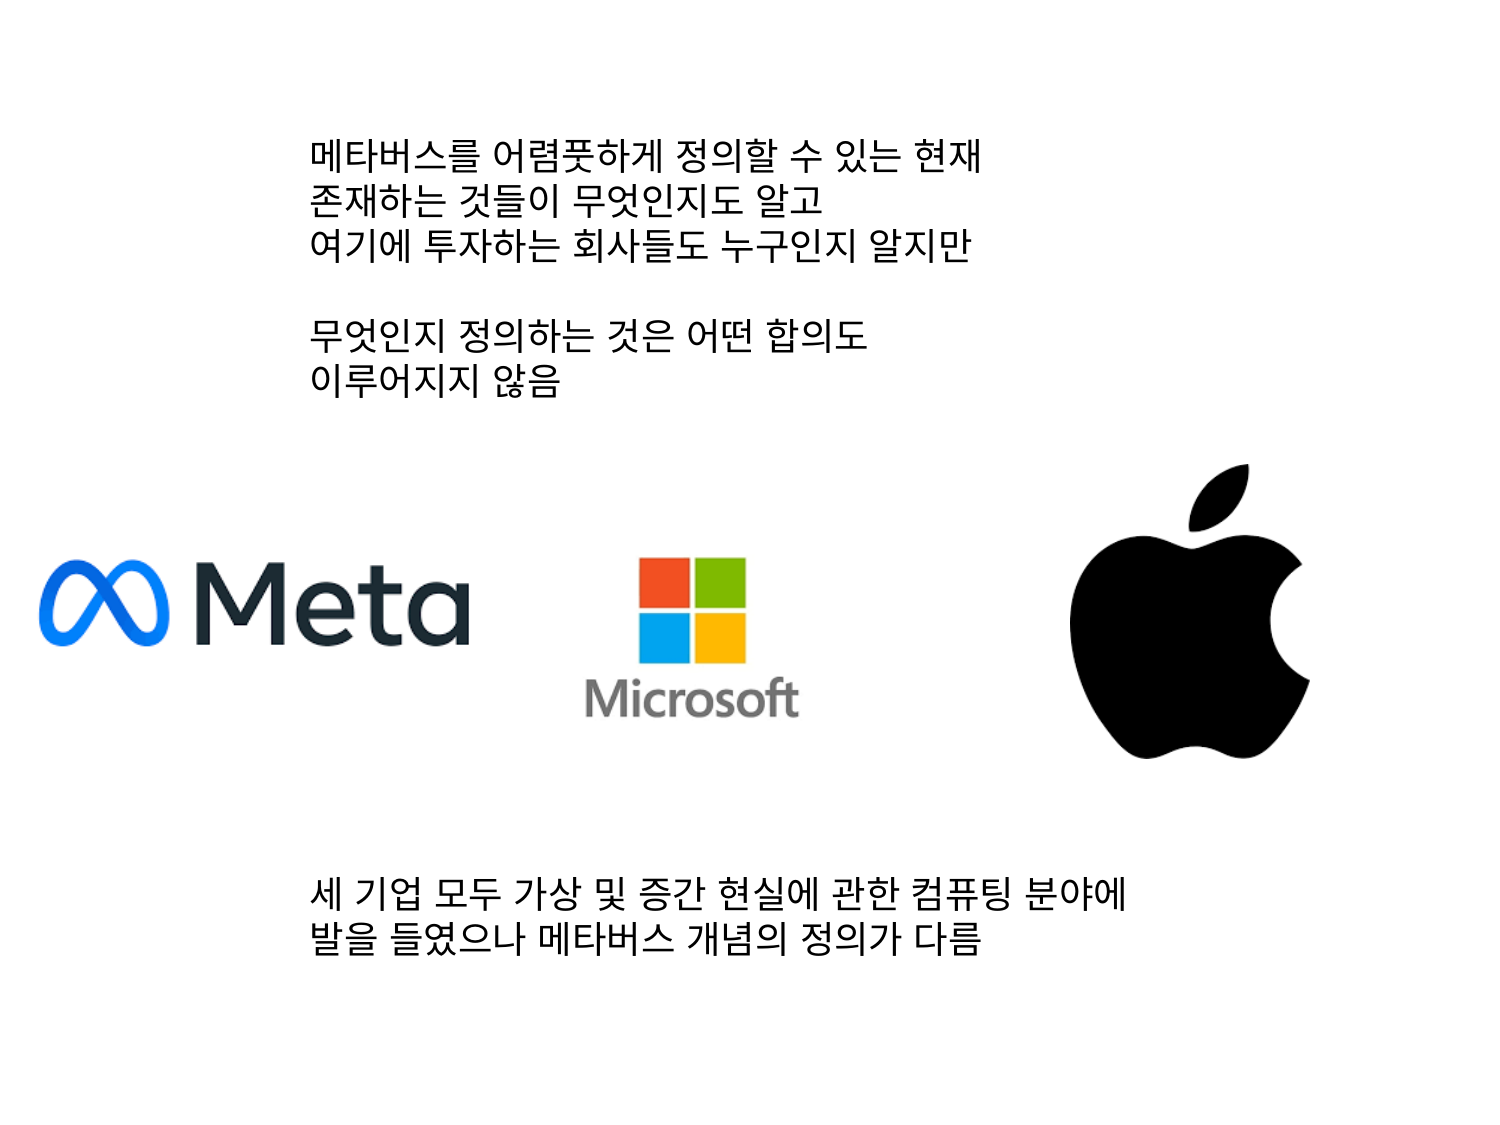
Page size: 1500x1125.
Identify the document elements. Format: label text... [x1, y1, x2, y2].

text_box 세 기업 모두 가상 및 증간 현실에 관한 컴퓨팅 분야에 발을 들였으나 메타버스 개념의 정의가 다름 [295, 864, 1169, 969]
text_box 메타버스를 어렴풋하게 정의할 수 있는 현재 존재하는 것들이 무엇인지도 알고 여기에 투자하는 회사들도 누구인지 알지만 무엇인지 정의하는 것은 어떤 합의도 이루어지지 않음 [295, 125, 1049, 411]
picture [29, 477, 478, 730]
picture [1070, 463, 1310, 760]
picture [538, 511, 838, 807]
